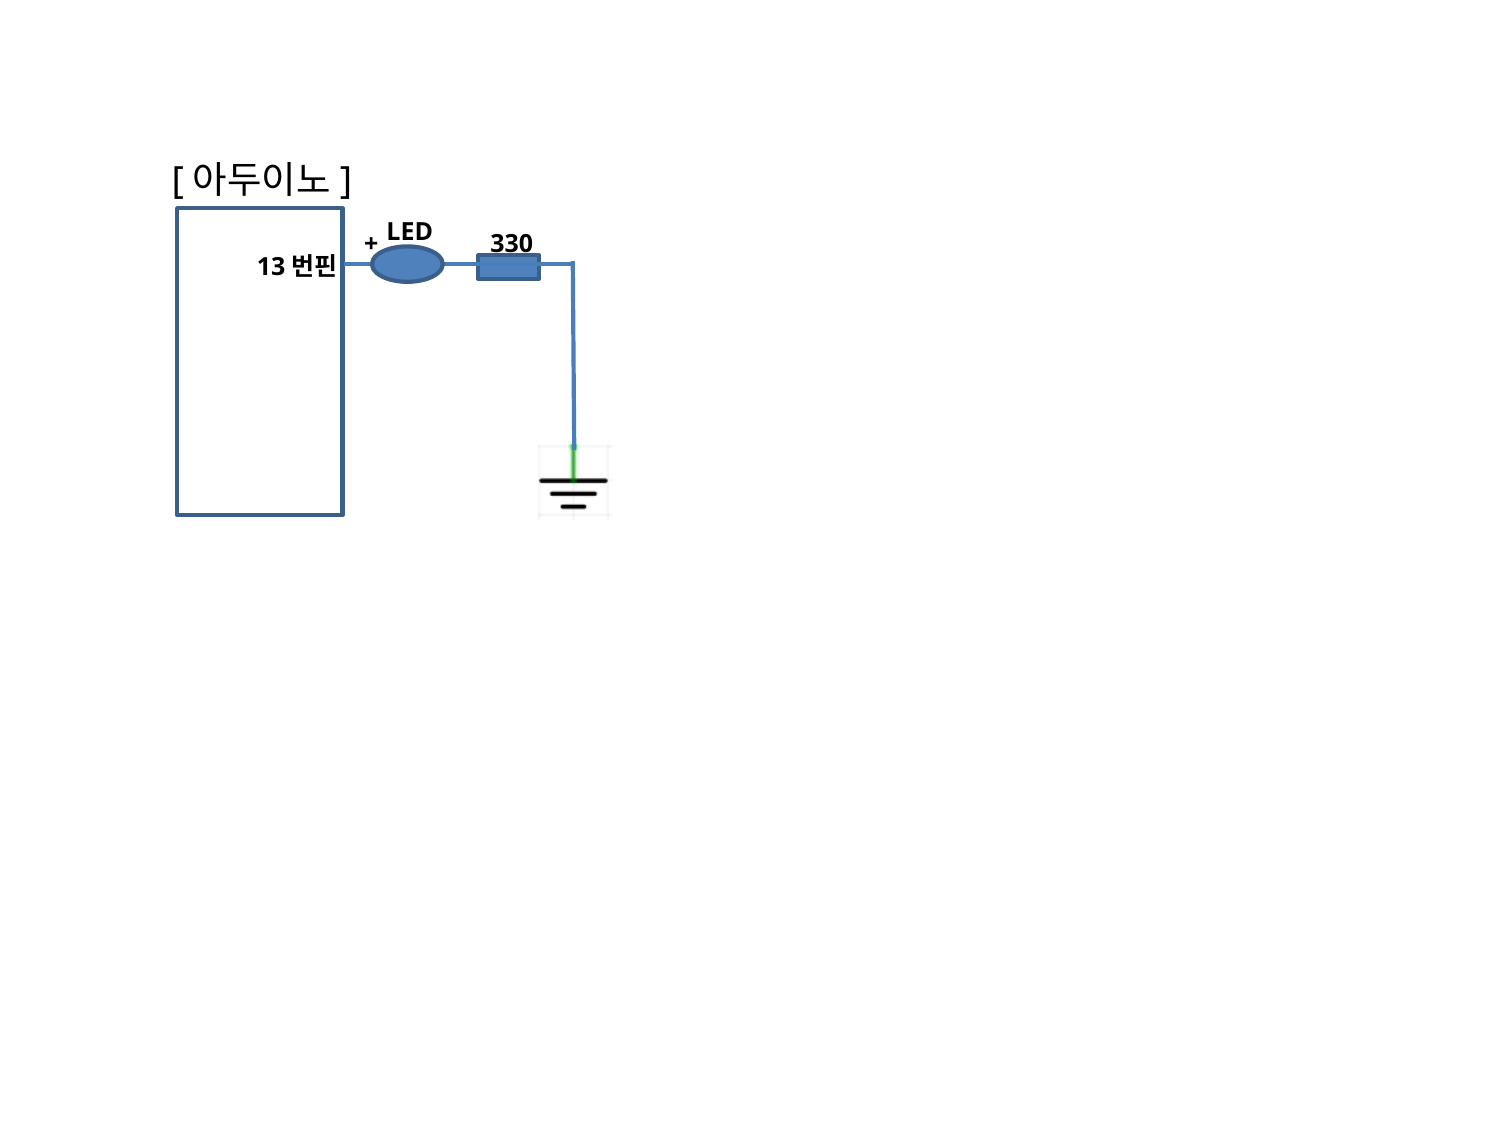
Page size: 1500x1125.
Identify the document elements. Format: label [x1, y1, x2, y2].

text_box [159, 148, 613, 520]
